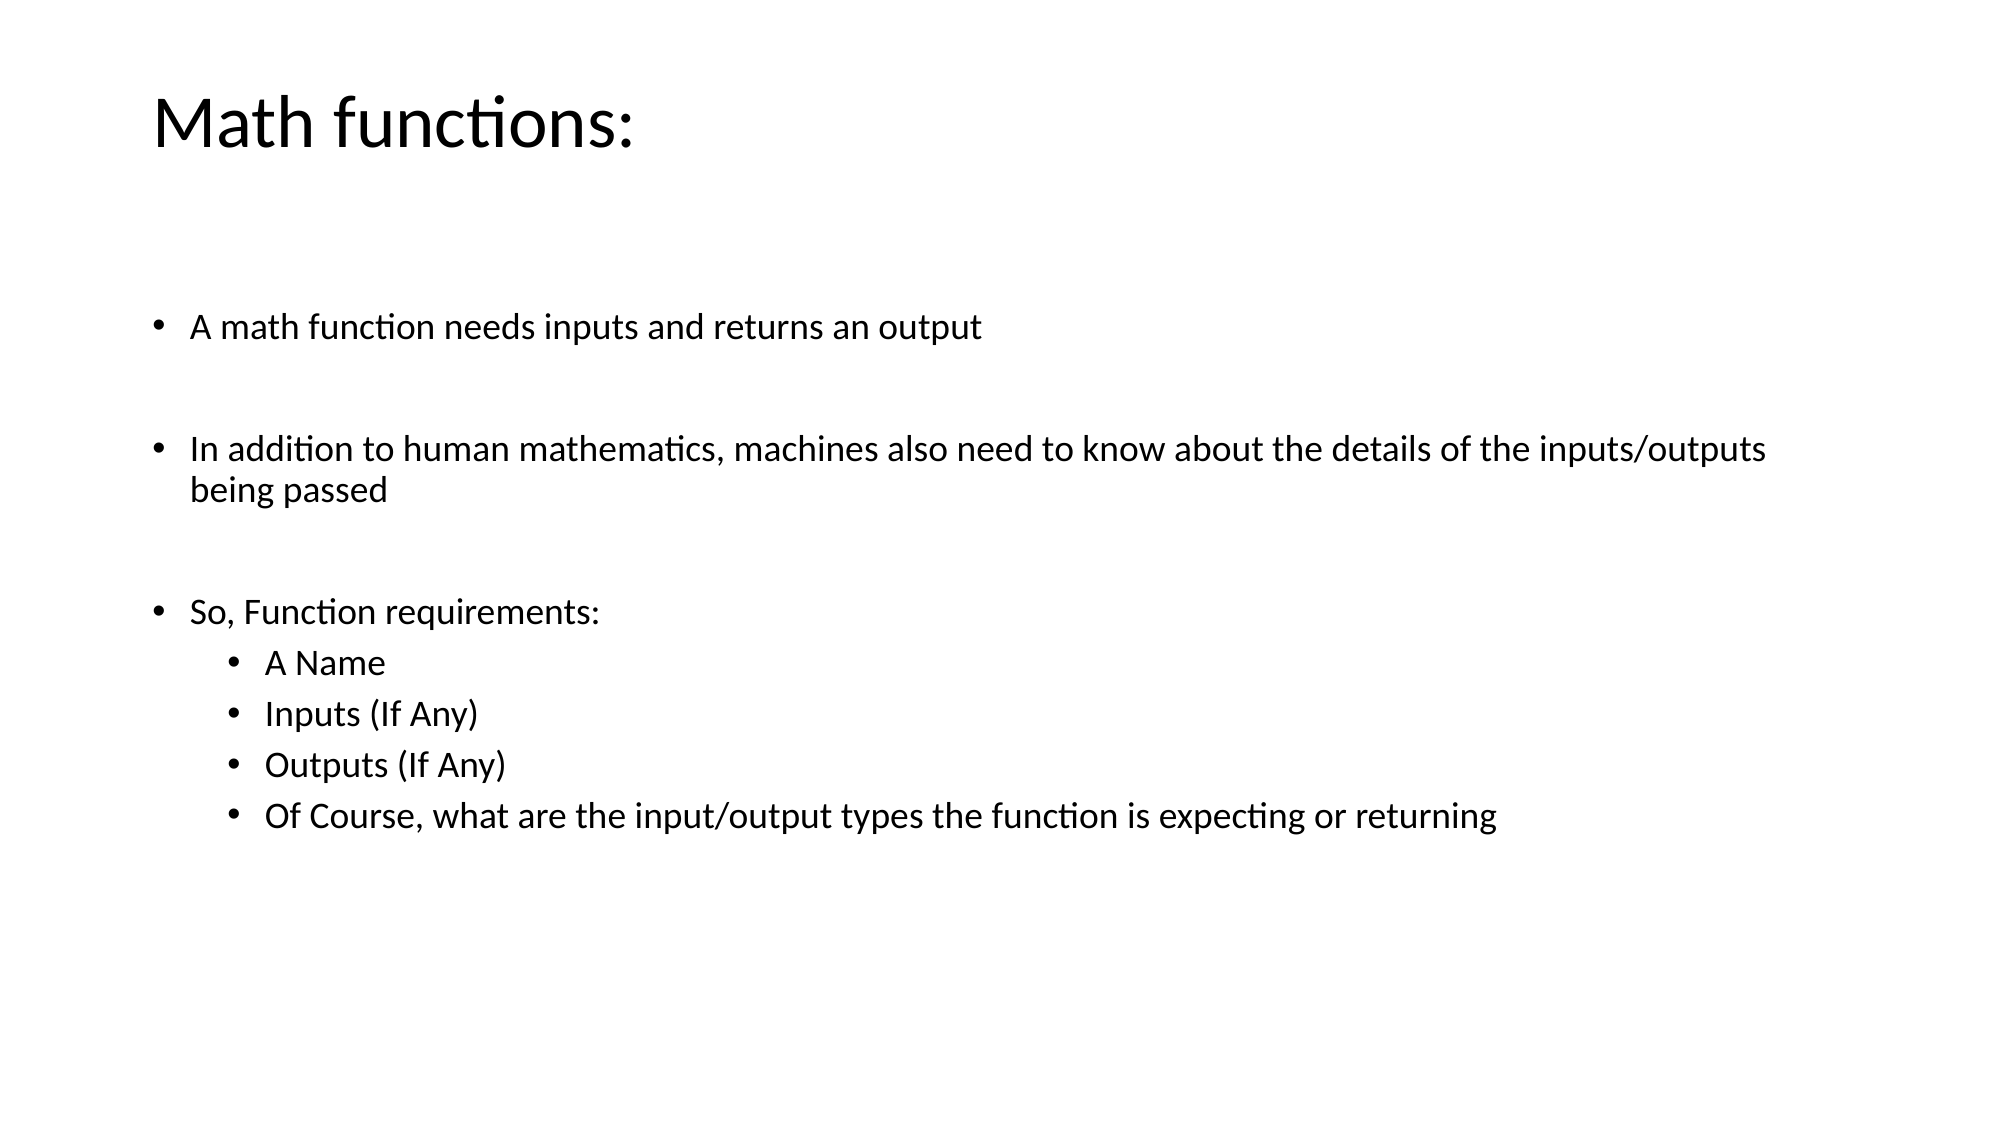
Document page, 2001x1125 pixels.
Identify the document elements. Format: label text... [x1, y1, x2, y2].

title Math functions: [137, 59, 1863, 187]
list A math function needs inputs and returns an output In addition to human mathematics, machines also need to know about the details of the inputs/outputs being passed So, Function requirements: A Name Inputs (If Any) Outputs (If Any) Of Course, what are the input/output types the function is expecting or returning [137, 299, 1863, 1014]
